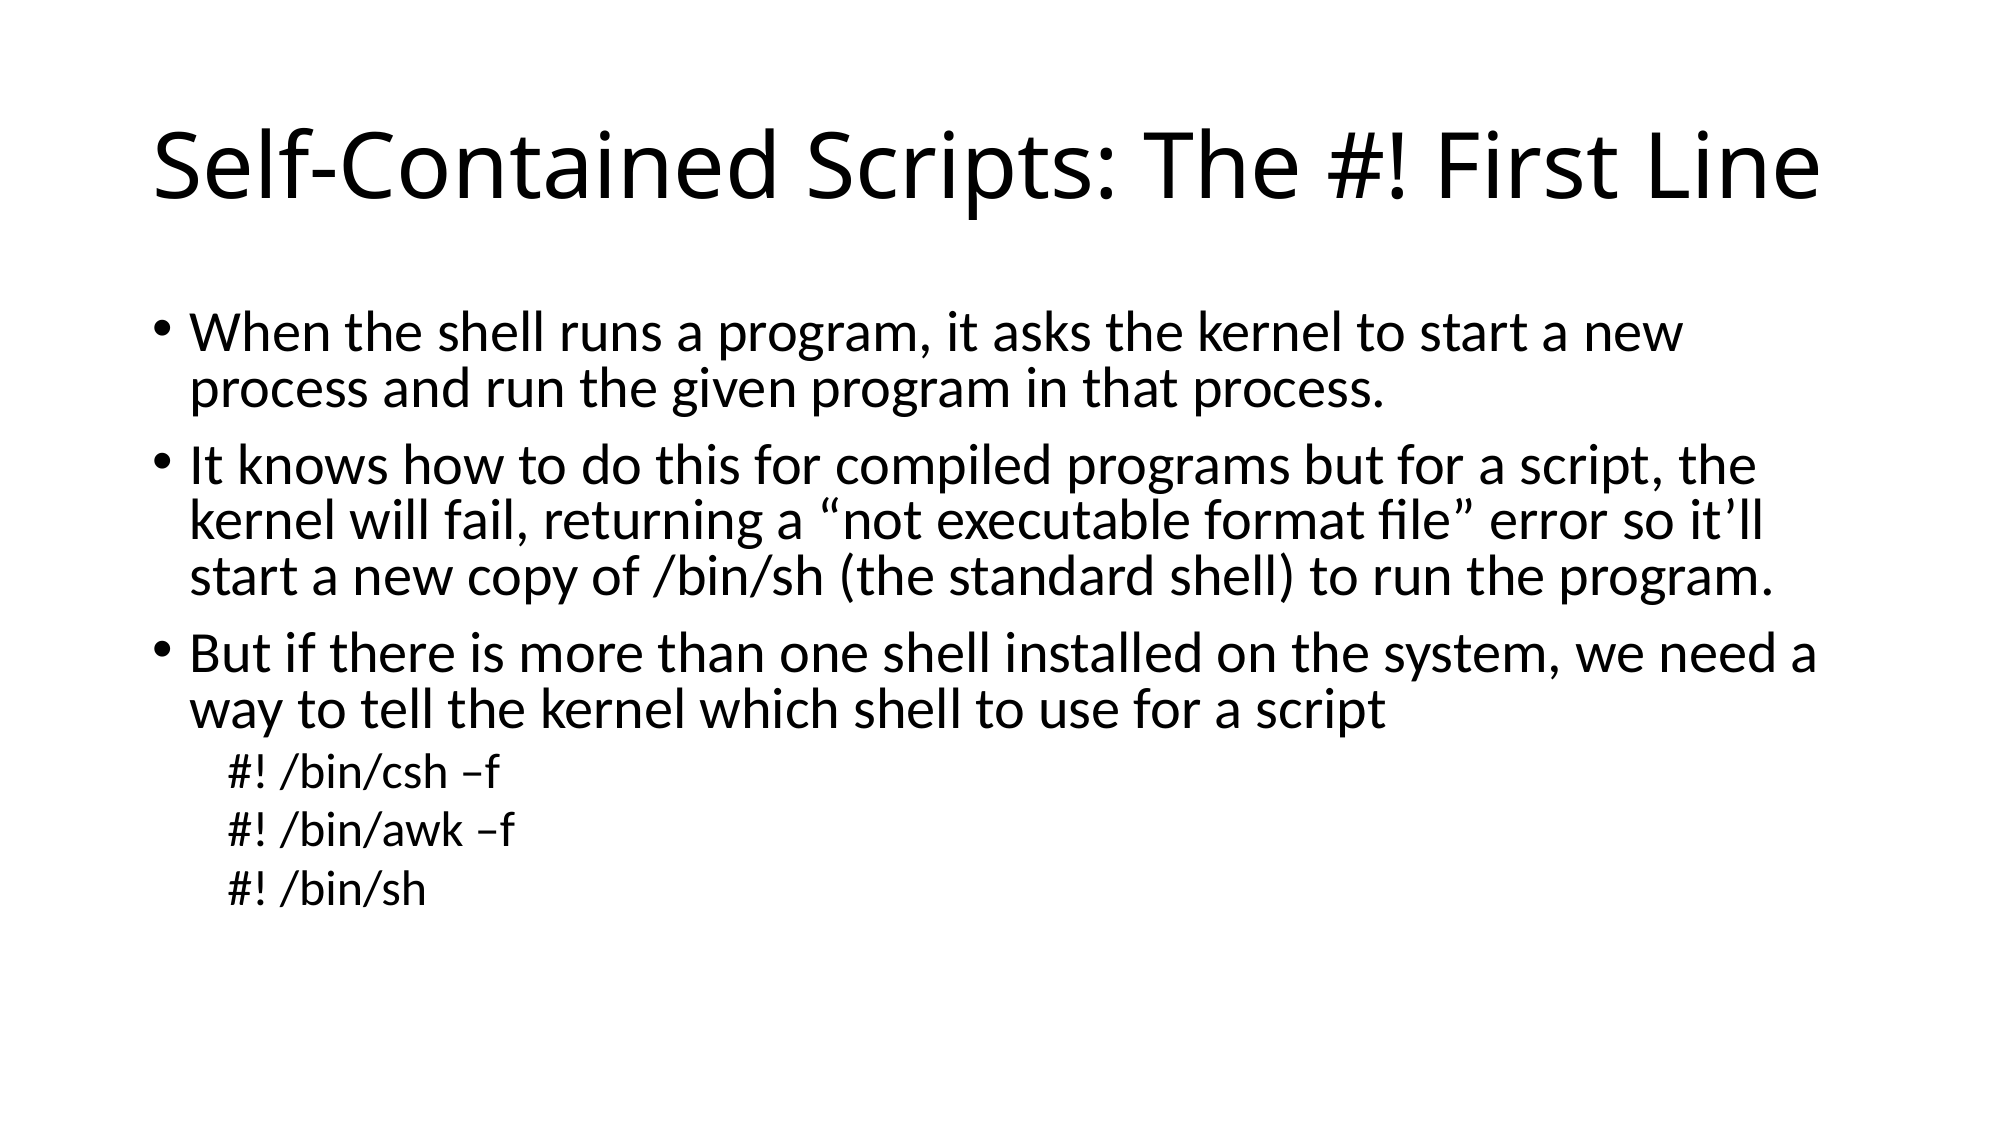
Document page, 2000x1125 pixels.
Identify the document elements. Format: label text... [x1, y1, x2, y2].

title Self-Contained Scripts: The #! First Line [137, 59, 1862, 278]
list When the shell runs a program, it asks the kernel to start a new process and run the given program in that process. It knows how to do this for compiled programs but for a script, the kernel will fail, returning a “not executable format file” error so it’ll start a new copy of /bin/sh (the standard shell) to run the program. But if there is more than one shell installed on the system, we need a way to tell the kernel which shell to use for a script #! /bin/csh –f #! /bin/awk –f #! /bin/sh [137, 299, 1862, 1014]
